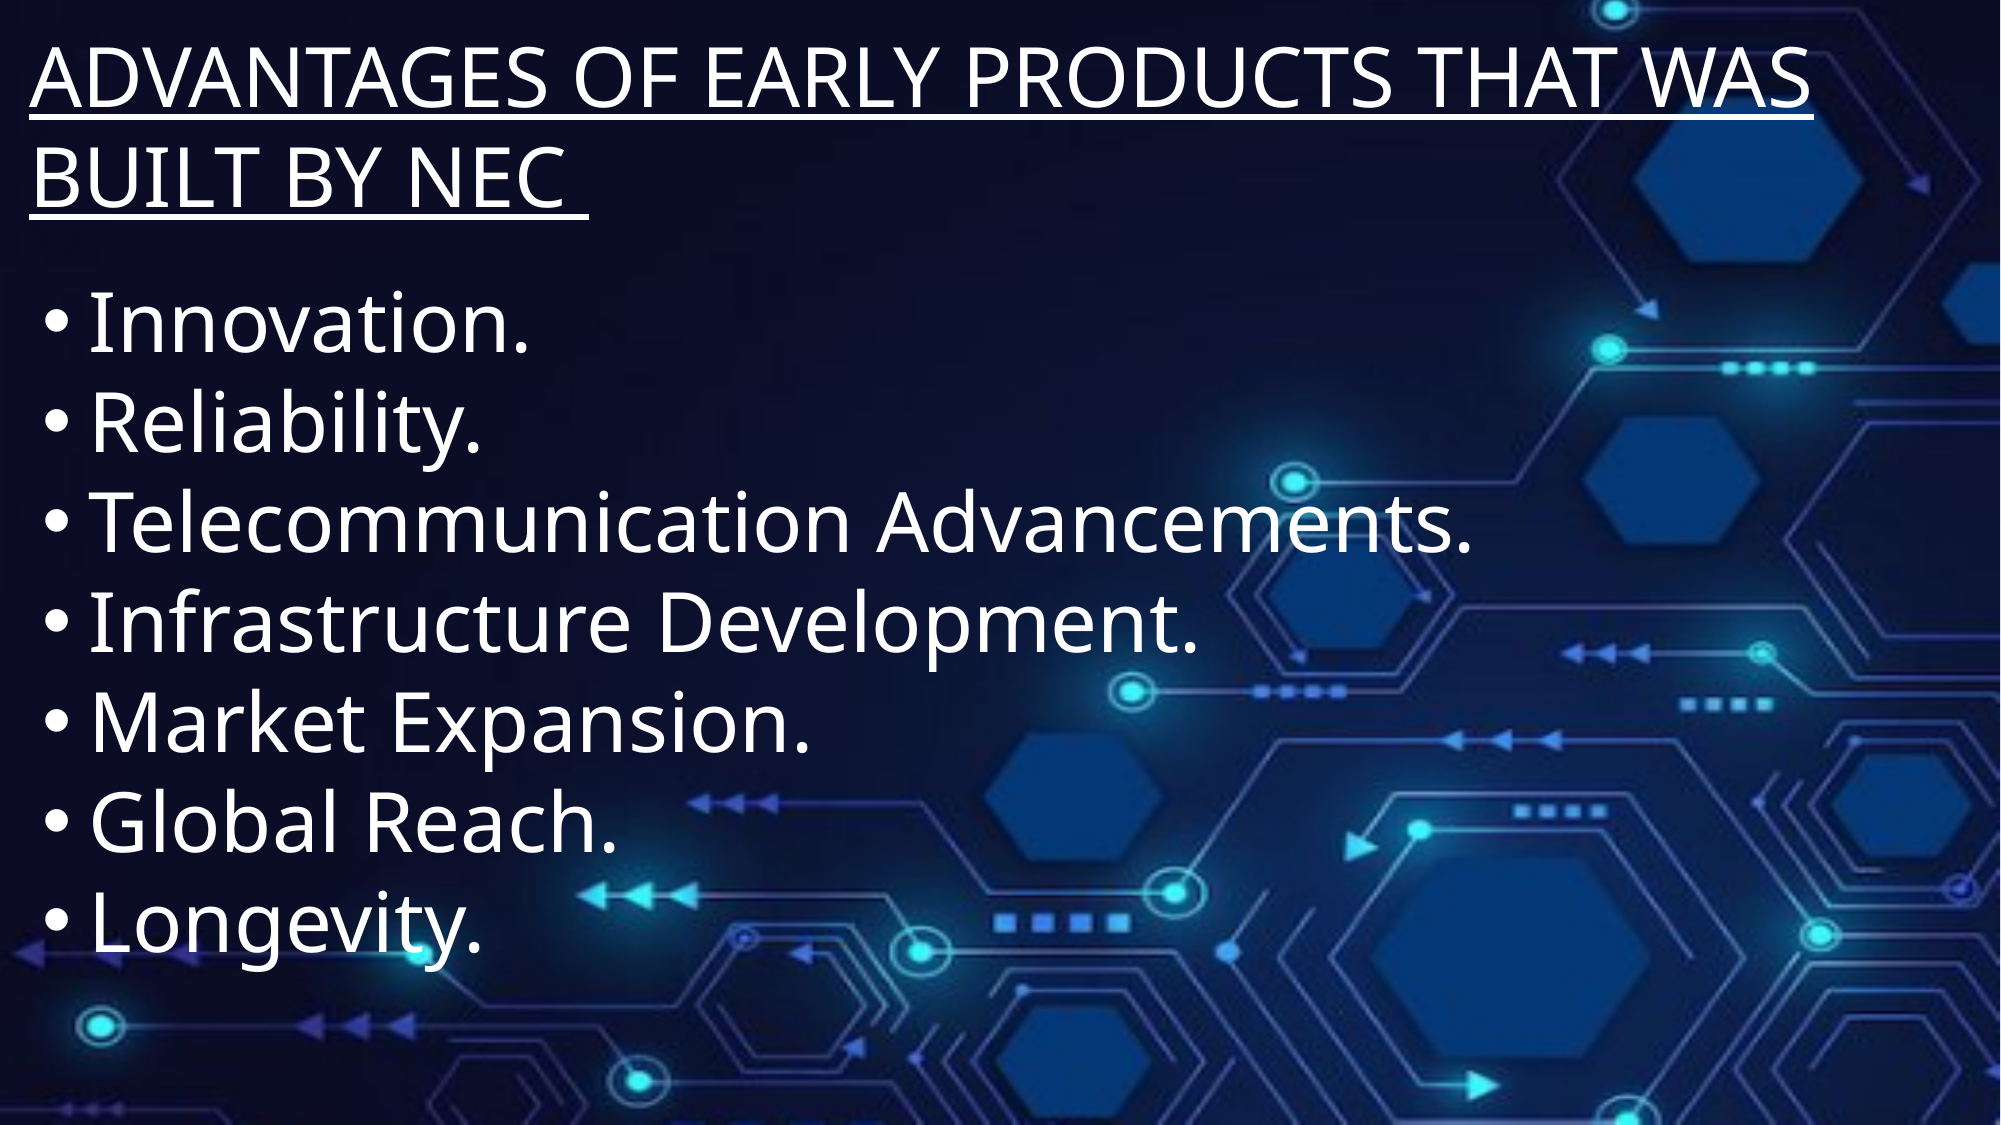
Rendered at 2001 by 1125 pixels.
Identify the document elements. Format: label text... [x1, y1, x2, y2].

text_box Innovation. Reliability. Telecommunication Advancements. Infrastructure Development. Market Expansion. Global Reach. Longevity. [27, 261, 1961, 977]
text_box ADVANTAGES OF EARLY PRODUCTS THAT WAS BUILT BY NEC [14, 16, 1961, 232]
picture [0, 0, 2001, 1125]
